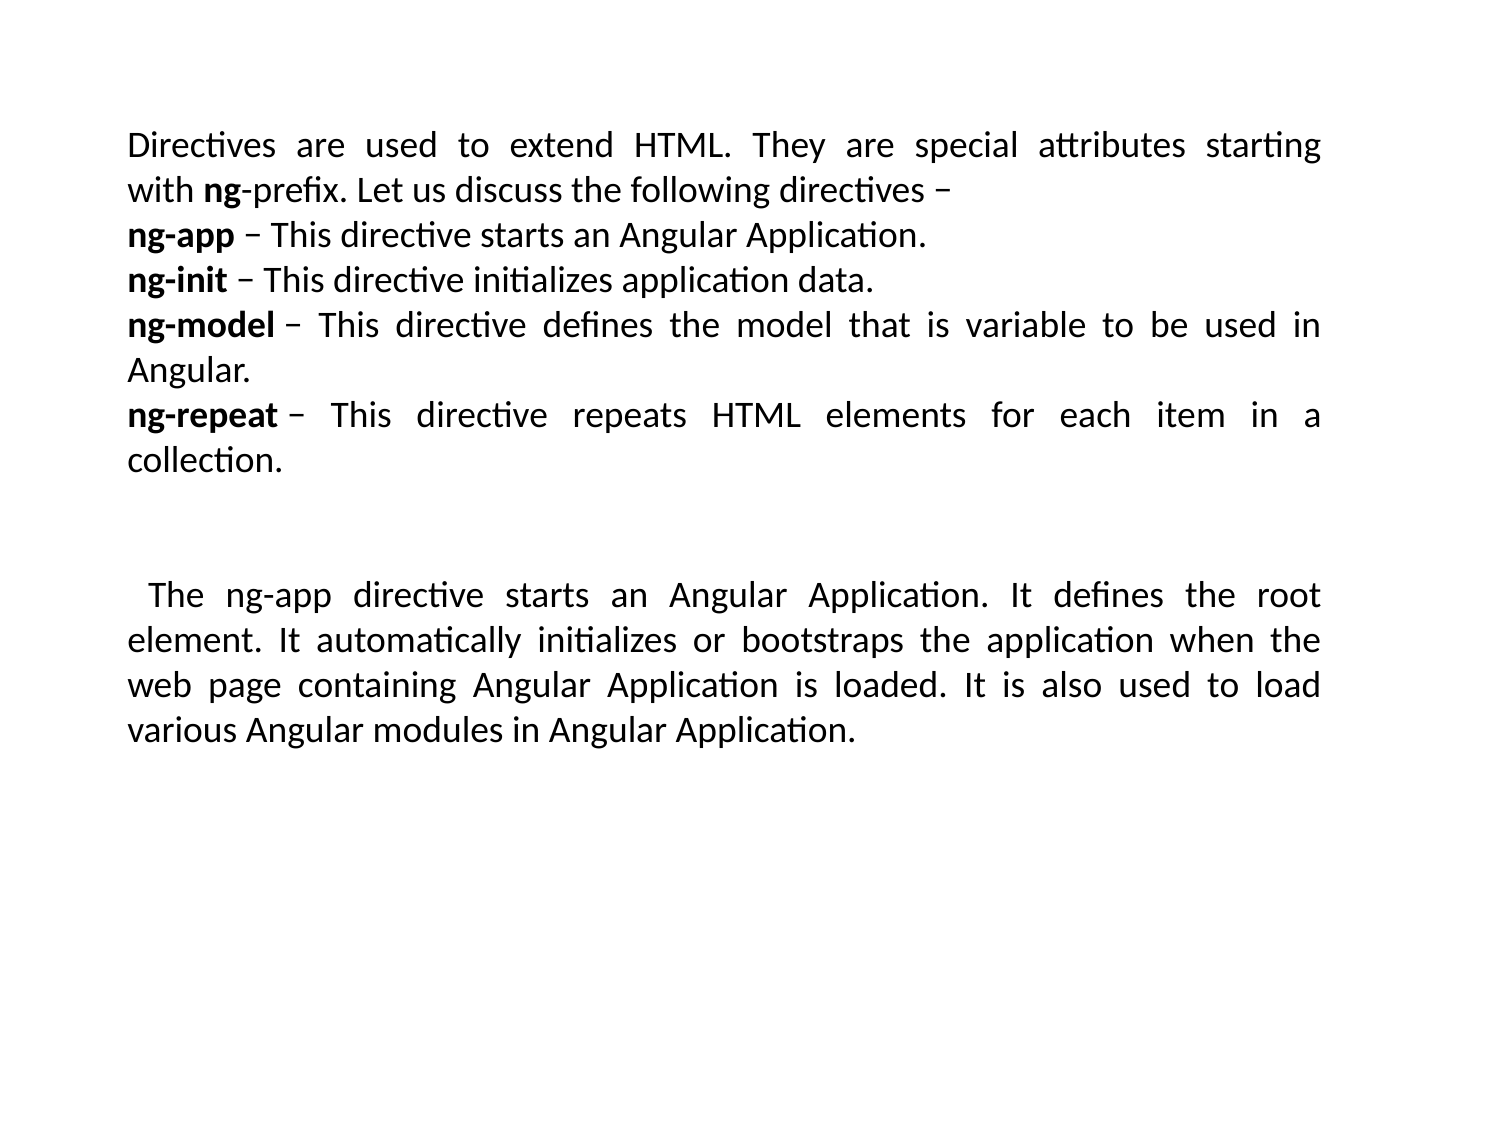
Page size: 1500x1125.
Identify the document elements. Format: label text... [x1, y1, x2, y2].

text_box Directives are used to extend HTML. They are special attributes starting with ng-prefix. Let us discuss the following directives − ng-app − This directive starts an Angular Application. ng-init − This directive initializes application data. ng-model − This directive defines the model that is variable to be used in Angular. ng-repeat − This directive repeats HTML elements for each item in a collection. The ng-app directive starts an Angular Application. It defines the root element. It automatically initializes or bootstraps the application when the web page containing Angular Application is loaded. It is also used to load various Angular modules in Angular Application. [112, 112, 1338, 758]
